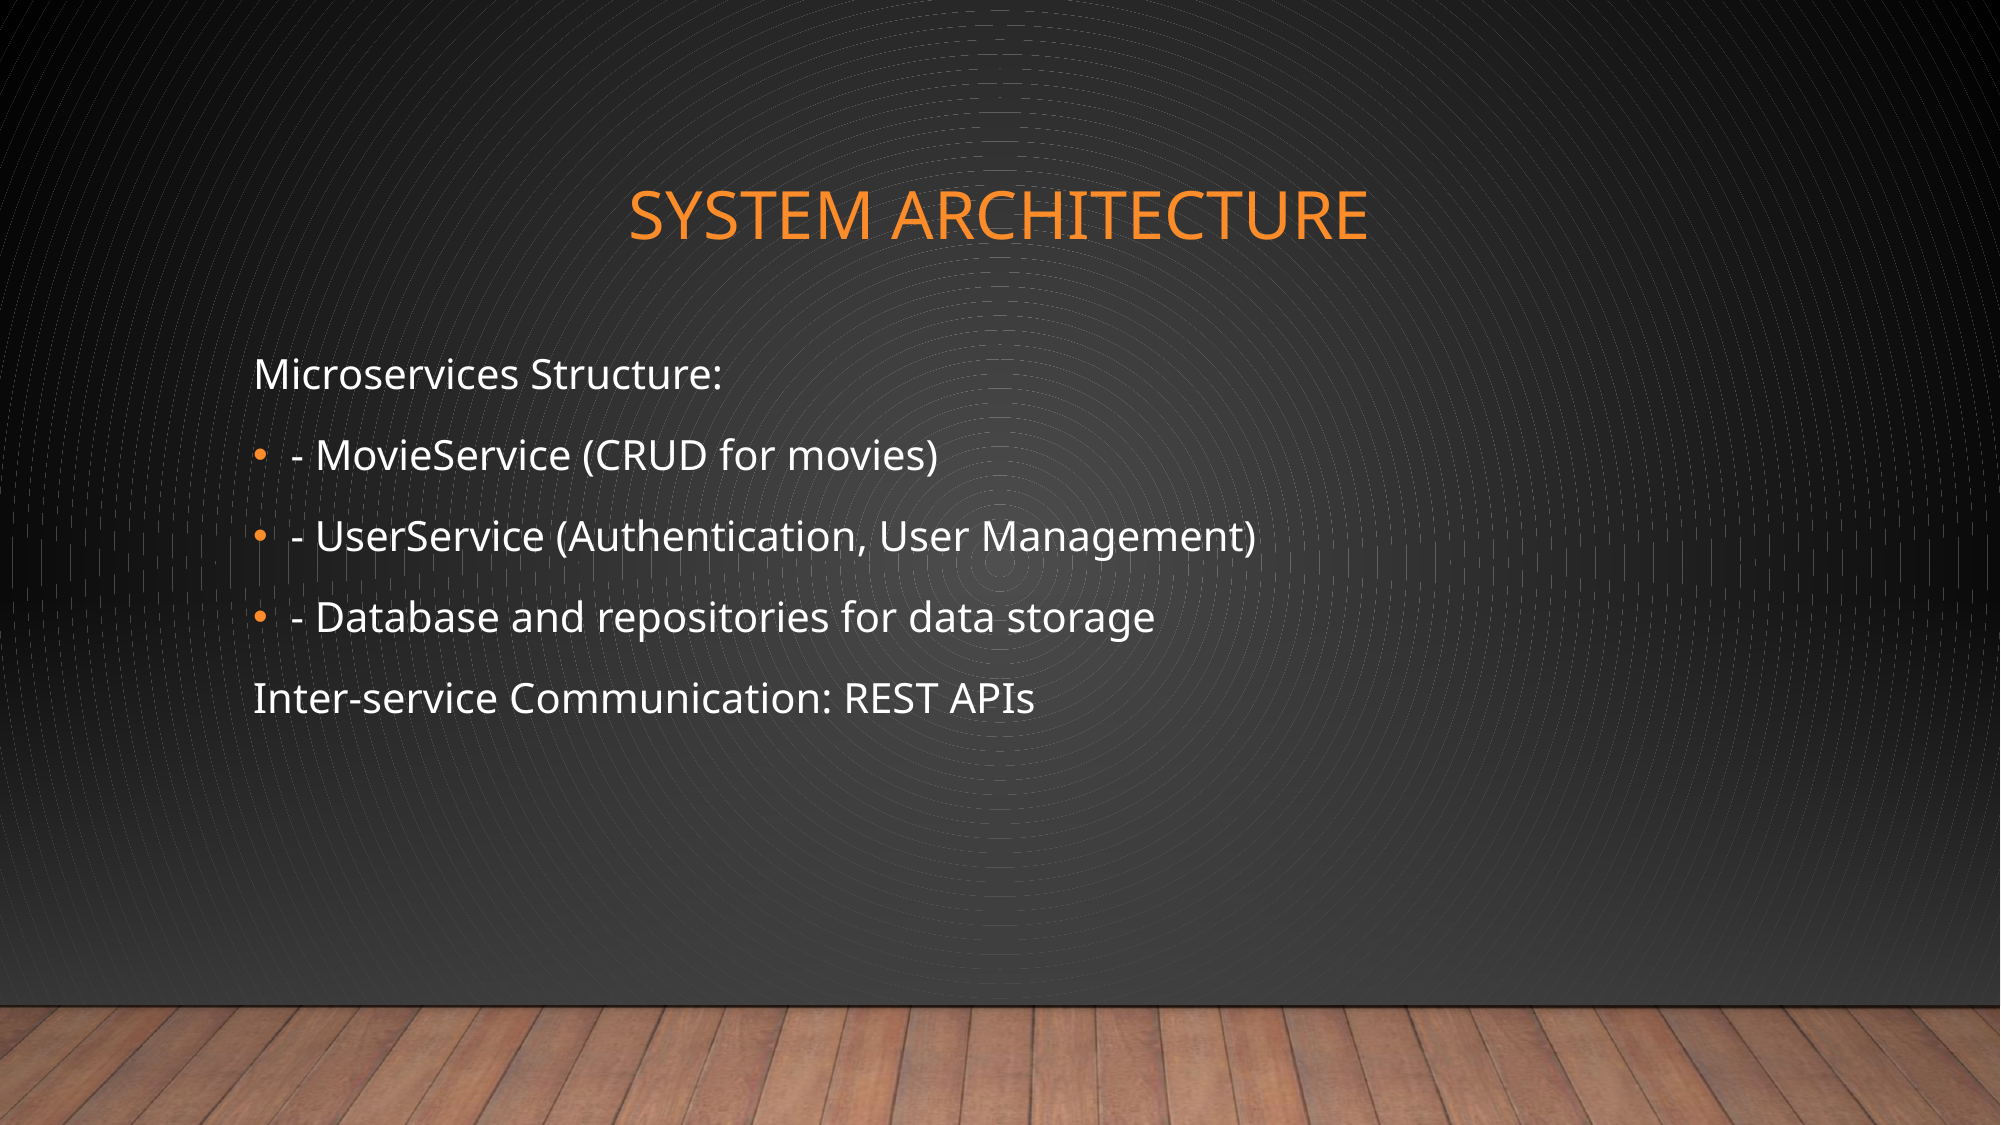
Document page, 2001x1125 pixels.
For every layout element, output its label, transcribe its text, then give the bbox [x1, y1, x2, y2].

title System Architecture [238, 131, 1763, 305]
list Microservices Structure: - MovieService (CRUD for movies) - UserService (Authentication, User Management) - Database and repositories for data storage Inter-service Communication: REST APIs [238, 330, 1763, 897]
picture [0, 1005, 2000, 1125]
